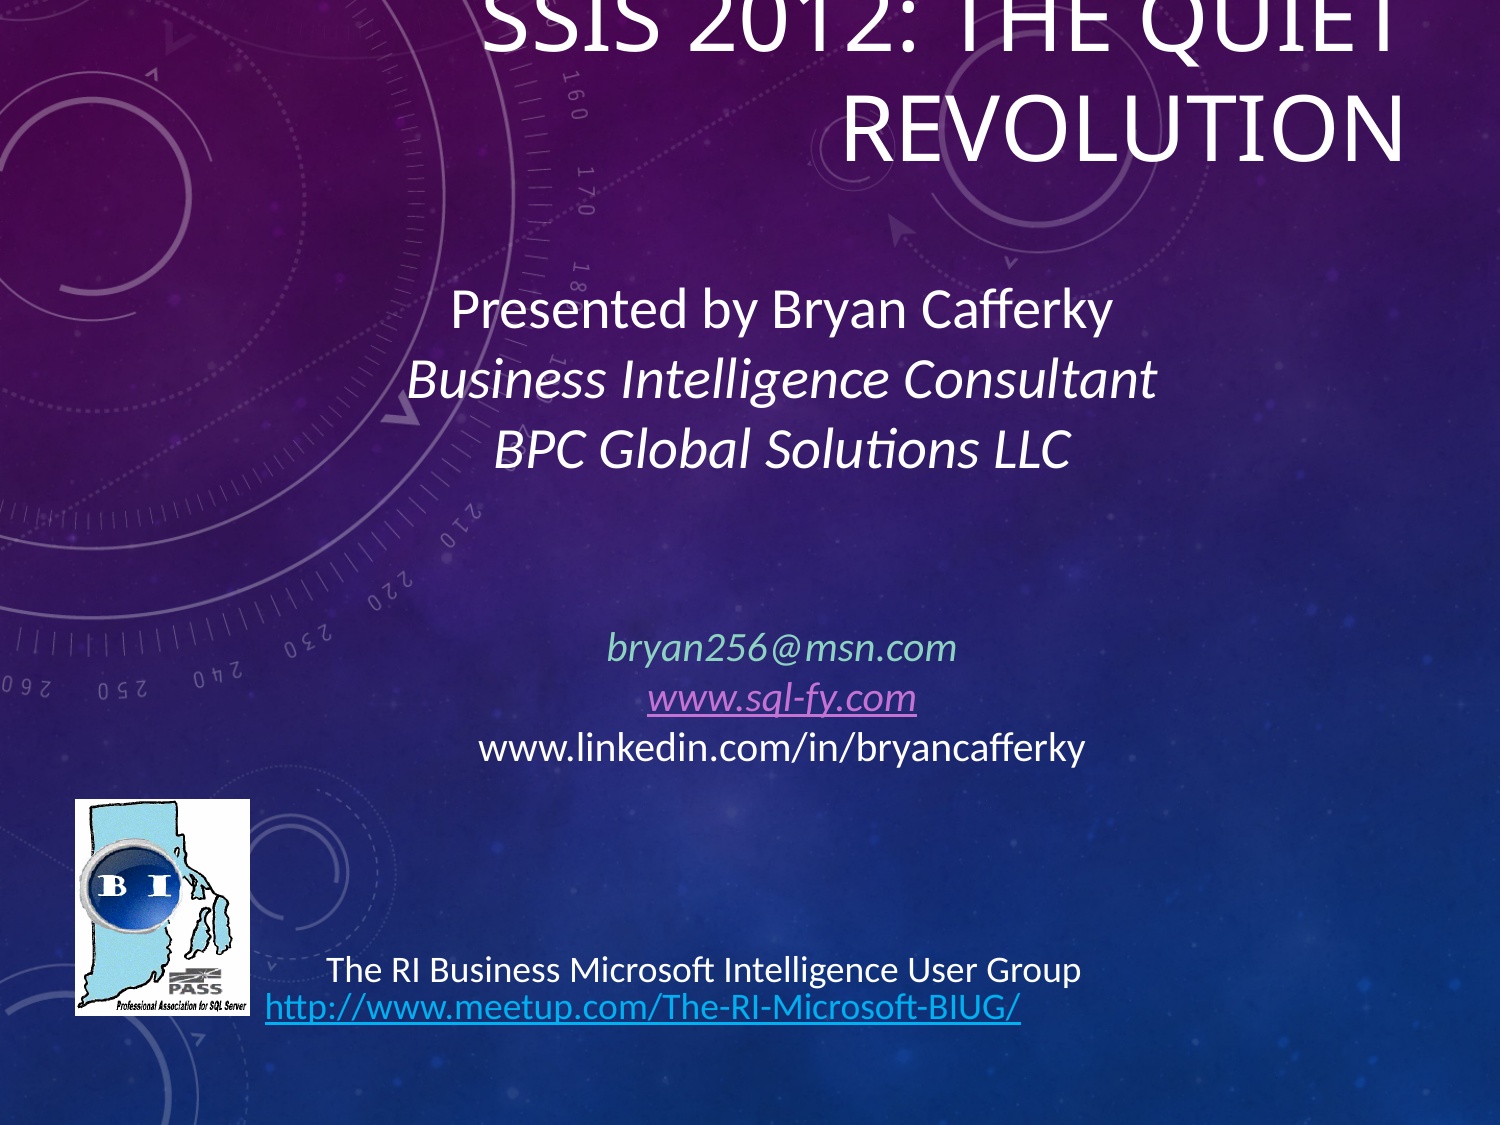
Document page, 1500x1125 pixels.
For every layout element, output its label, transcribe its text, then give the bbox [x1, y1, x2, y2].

text_box The RI Business Microsoft Intelligence User Group [311, 937, 1098, 974]
text_box http://www.meetup.com/The-RI-Microsoft-BIUG/ [249, 974, 1238, 1035]
picture [0, 0, 1500, 1125]
title SSIS 2012: The Quiet Revolution [24, 50, 1425, 188]
text_box Presented by Bryan Cafferky Business Intelligence Consultant BPC Global Solutions LLC bryan256@msn.com www.sql-fy.com www.linkedin.com/in/bryancafferky [174, 262, 1390, 778]
